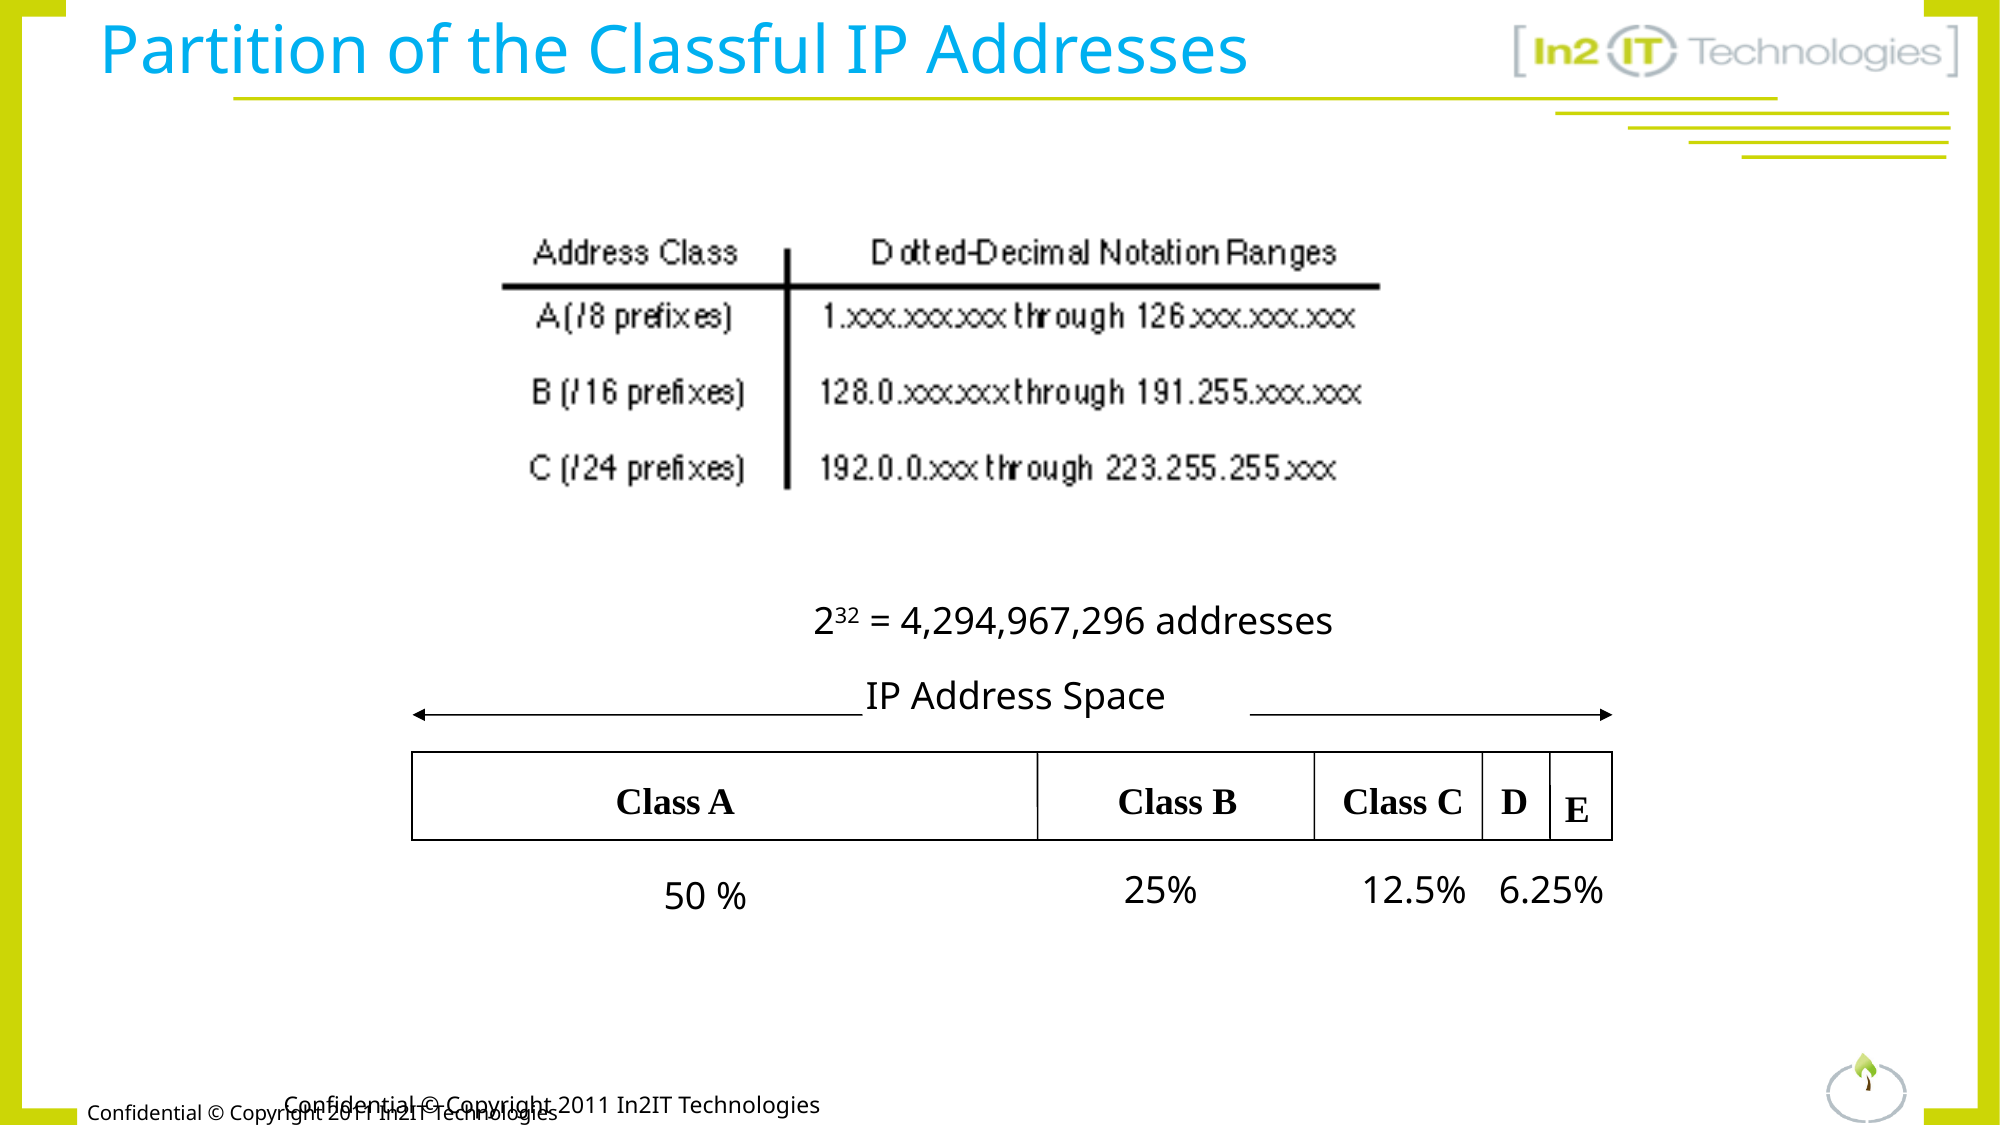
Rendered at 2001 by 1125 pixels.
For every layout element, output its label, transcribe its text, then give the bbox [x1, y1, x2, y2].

text_box IP Address Space [851, 664, 1182, 725]
text_box 12.5% [1346, 858, 1482, 919]
text_box [412, 752, 1037, 840]
text_box 232 = 4,294,967,296 addresses [798, 589, 1349, 650]
text_box [1483, 752, 1550, 840]
picture [462, 236, 1401, 501]
text_box 25% [1108, 858, 1213, 919]
text_box [1038, 752, 1314, 840]
text_box 6.25% [1483, 858, 1620, 919]
text_box 50 % [648, 864, 763, 925]
text_box Partition of the Classful IP Addresses [85, 0, 1266, 95]
text_box [1249, 708, 1613, 722]
text_box [1550, 752, 1613, 840]
text_box [1315, 752, 1482, 840]
picture [1819, 1038, 1914, 1125]
text_box E [1549, 777, 1608, 837]
text_box [412, 708, 863, 722]
picture [1508, 6, 1967, 94]
